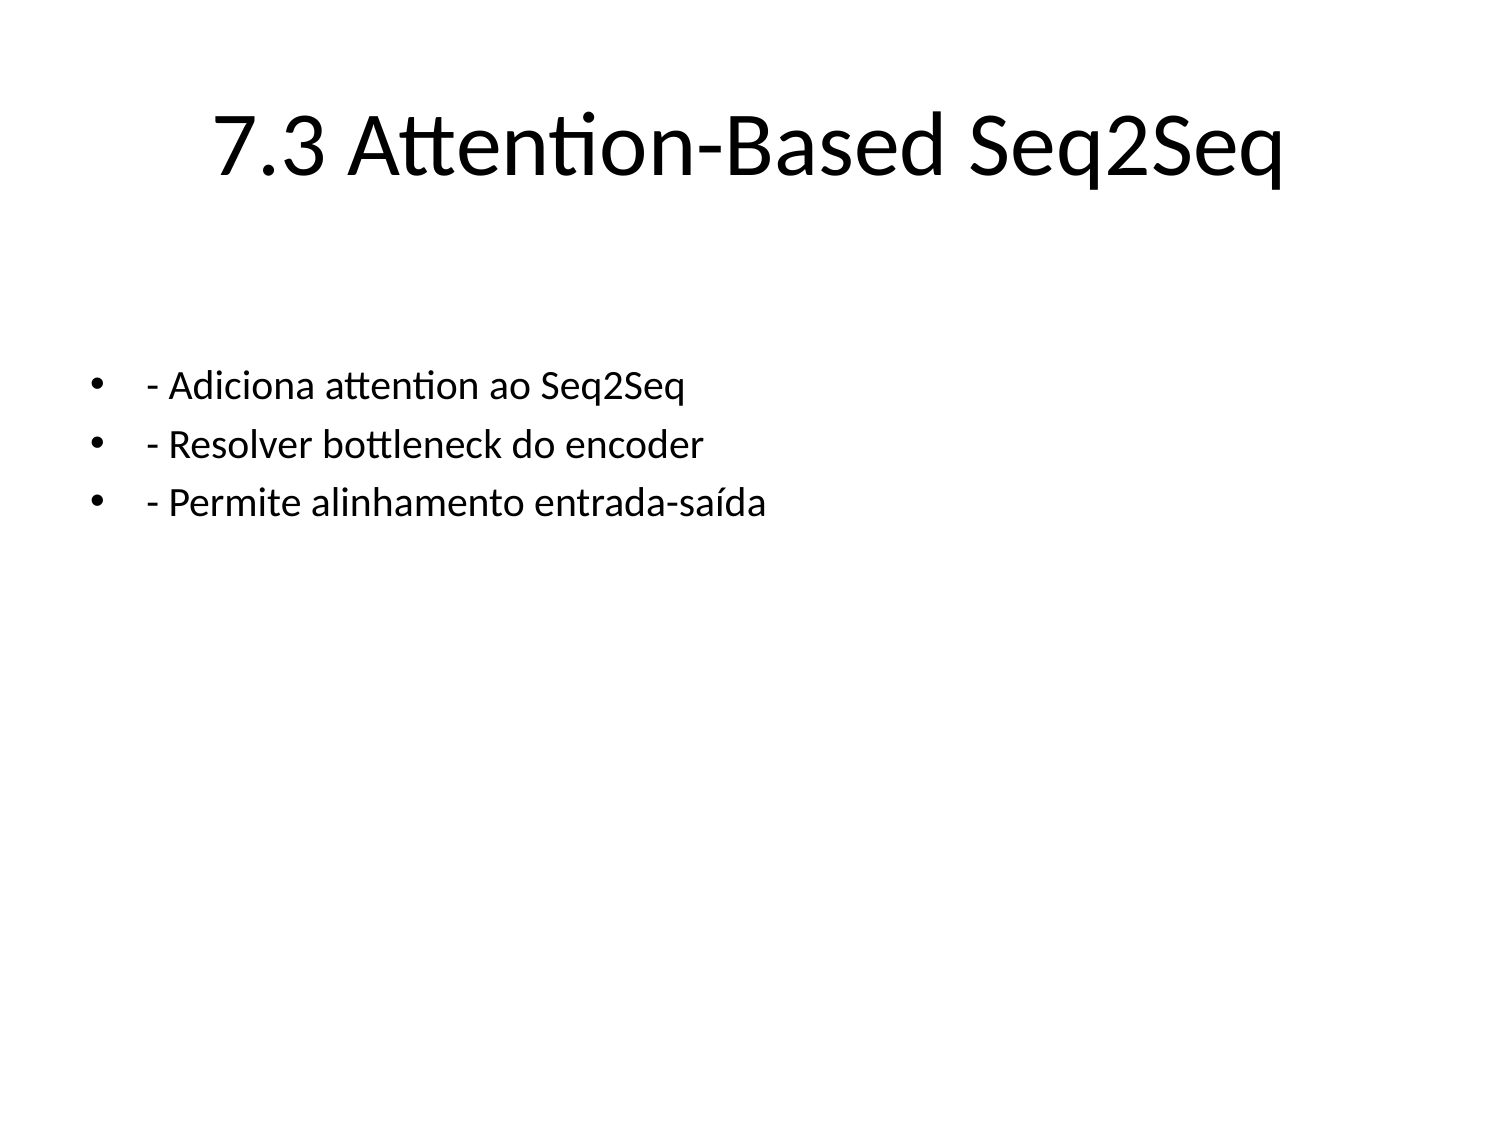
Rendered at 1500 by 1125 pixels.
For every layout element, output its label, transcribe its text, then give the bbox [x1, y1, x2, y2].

list - Adiciona attention ao Seq2Seq - Resolver bottleneck do encoder - Permite alinhamento entrada-saída [75, 262, 1425, 1005]
title 7.3 Attention-Based Seq2Seq [75, 45, 1425, 233]
